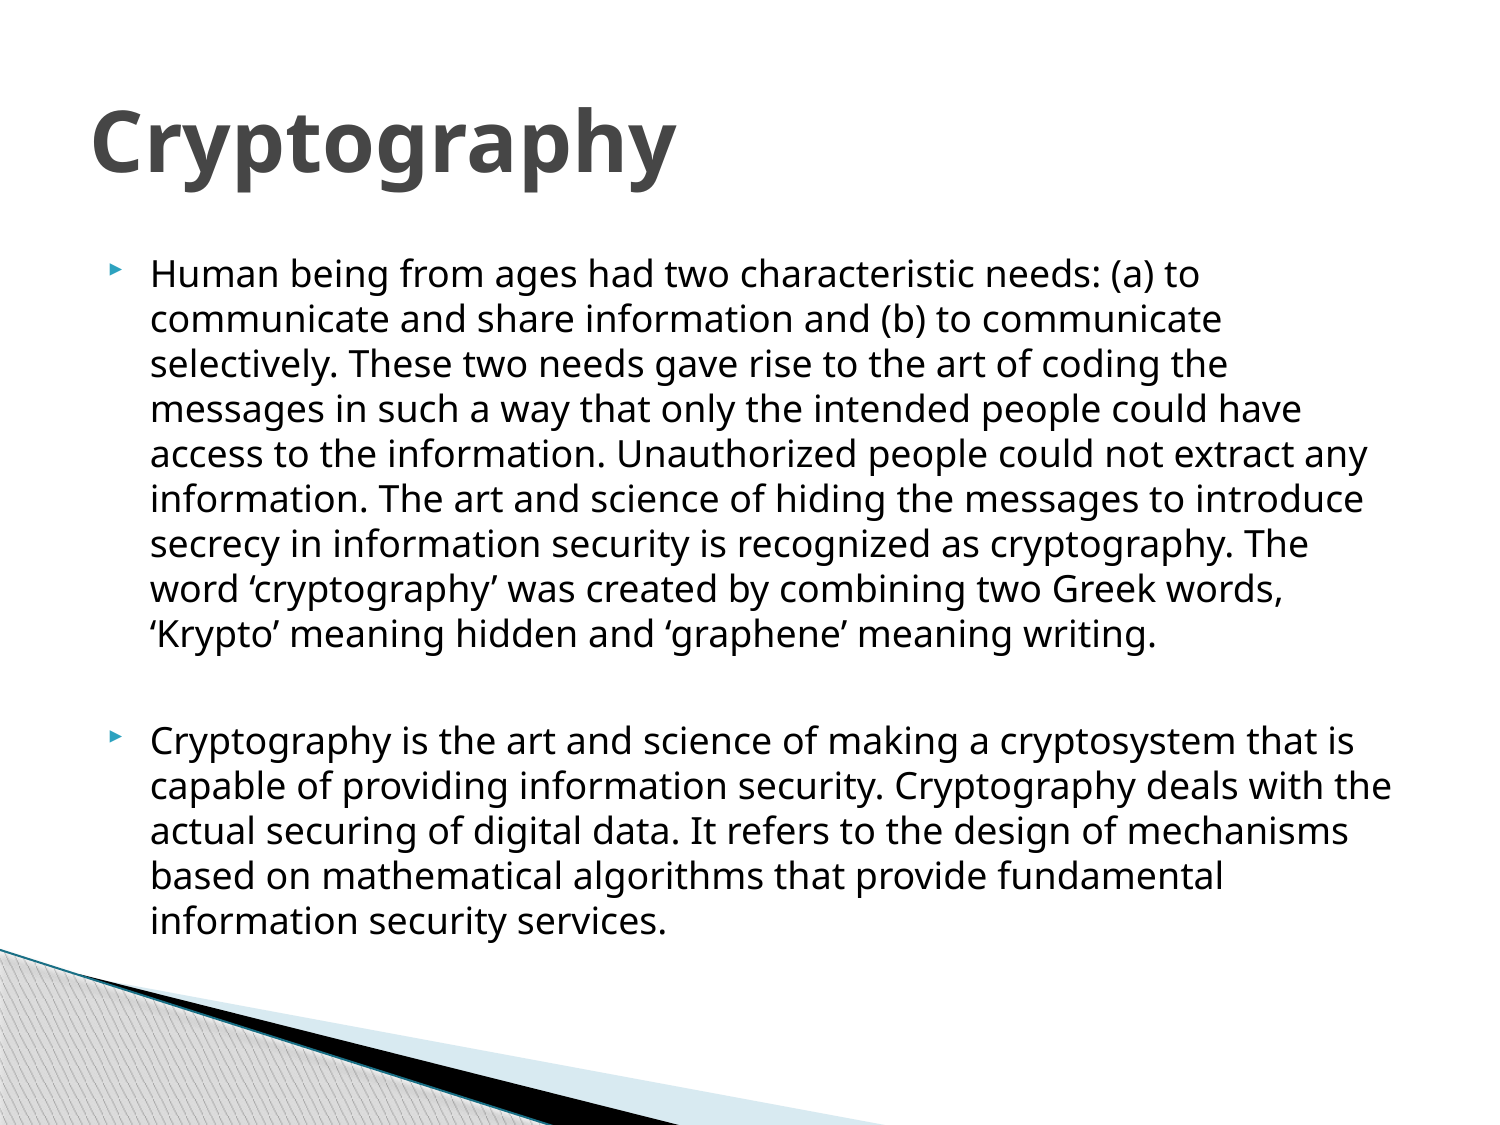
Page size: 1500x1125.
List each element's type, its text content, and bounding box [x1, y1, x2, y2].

title Cryptography [75, 45, 1425, 233]
list Human being from ages had two characteristic needs: (a) to communicate and share information and (b) to communicate selectively. These two needs gave rise to the art of coding the messages in such a way that only the intended people could have access to the information. Unauthorized people could not extract any information. The art and science of hiding the messages to introduce secrecy in information security is recognized as cryptography. The word ‘cryptography’ was created by combining two Greek words, ‘Krypto’ meaning hidden and ‘graphene’ meaning writing. Cryptography is the art and science of making a cryptosystem that is capable of providing information security. Cryptography deals with the actual securing of digital data. It refers to the design of mechanisms based on mathematical algorithms that provide fundamental information security services. [75, 243, 1425, 986]
